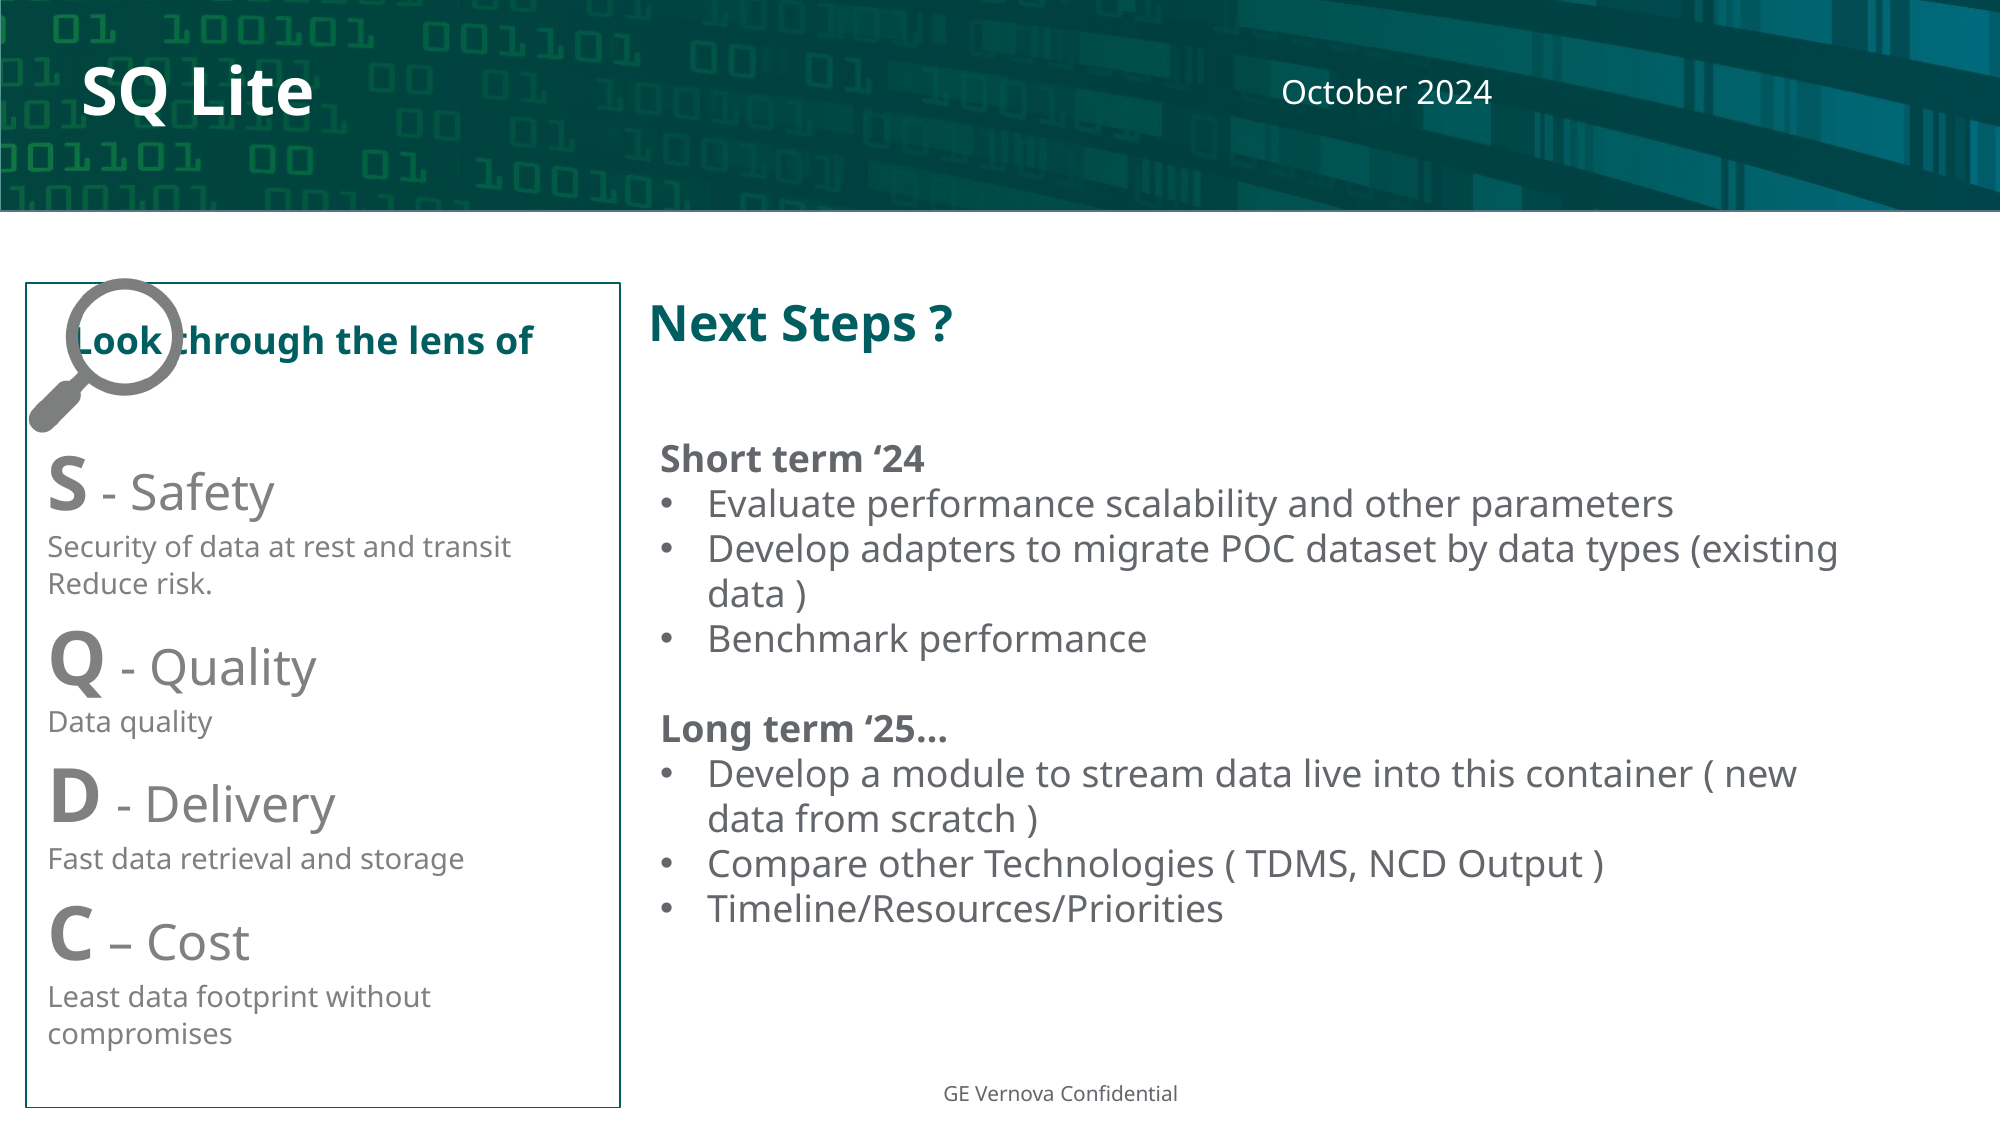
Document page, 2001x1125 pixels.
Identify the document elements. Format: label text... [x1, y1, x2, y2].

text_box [11, 261, 621, 1108]
picture [1, 0, 2000, 216]
text_box GE Vernova Confidential [621, 1080, 1584, 1106]
text_box Short term ‘24 Evaluate performance scalability and other parameters Develop adapters to migrate POC dataset by data types (existing data ) Benchmark performance Long term ‘25… Develop a module to stream data live into this container ( new data from scratch ) Compare other Technologies ( TDMS, NCD Output ) Timeline/Resources/Priorities [660, 434, 1873, 975]
text_box Next Steps ? [633, 283, 1940, 359]
